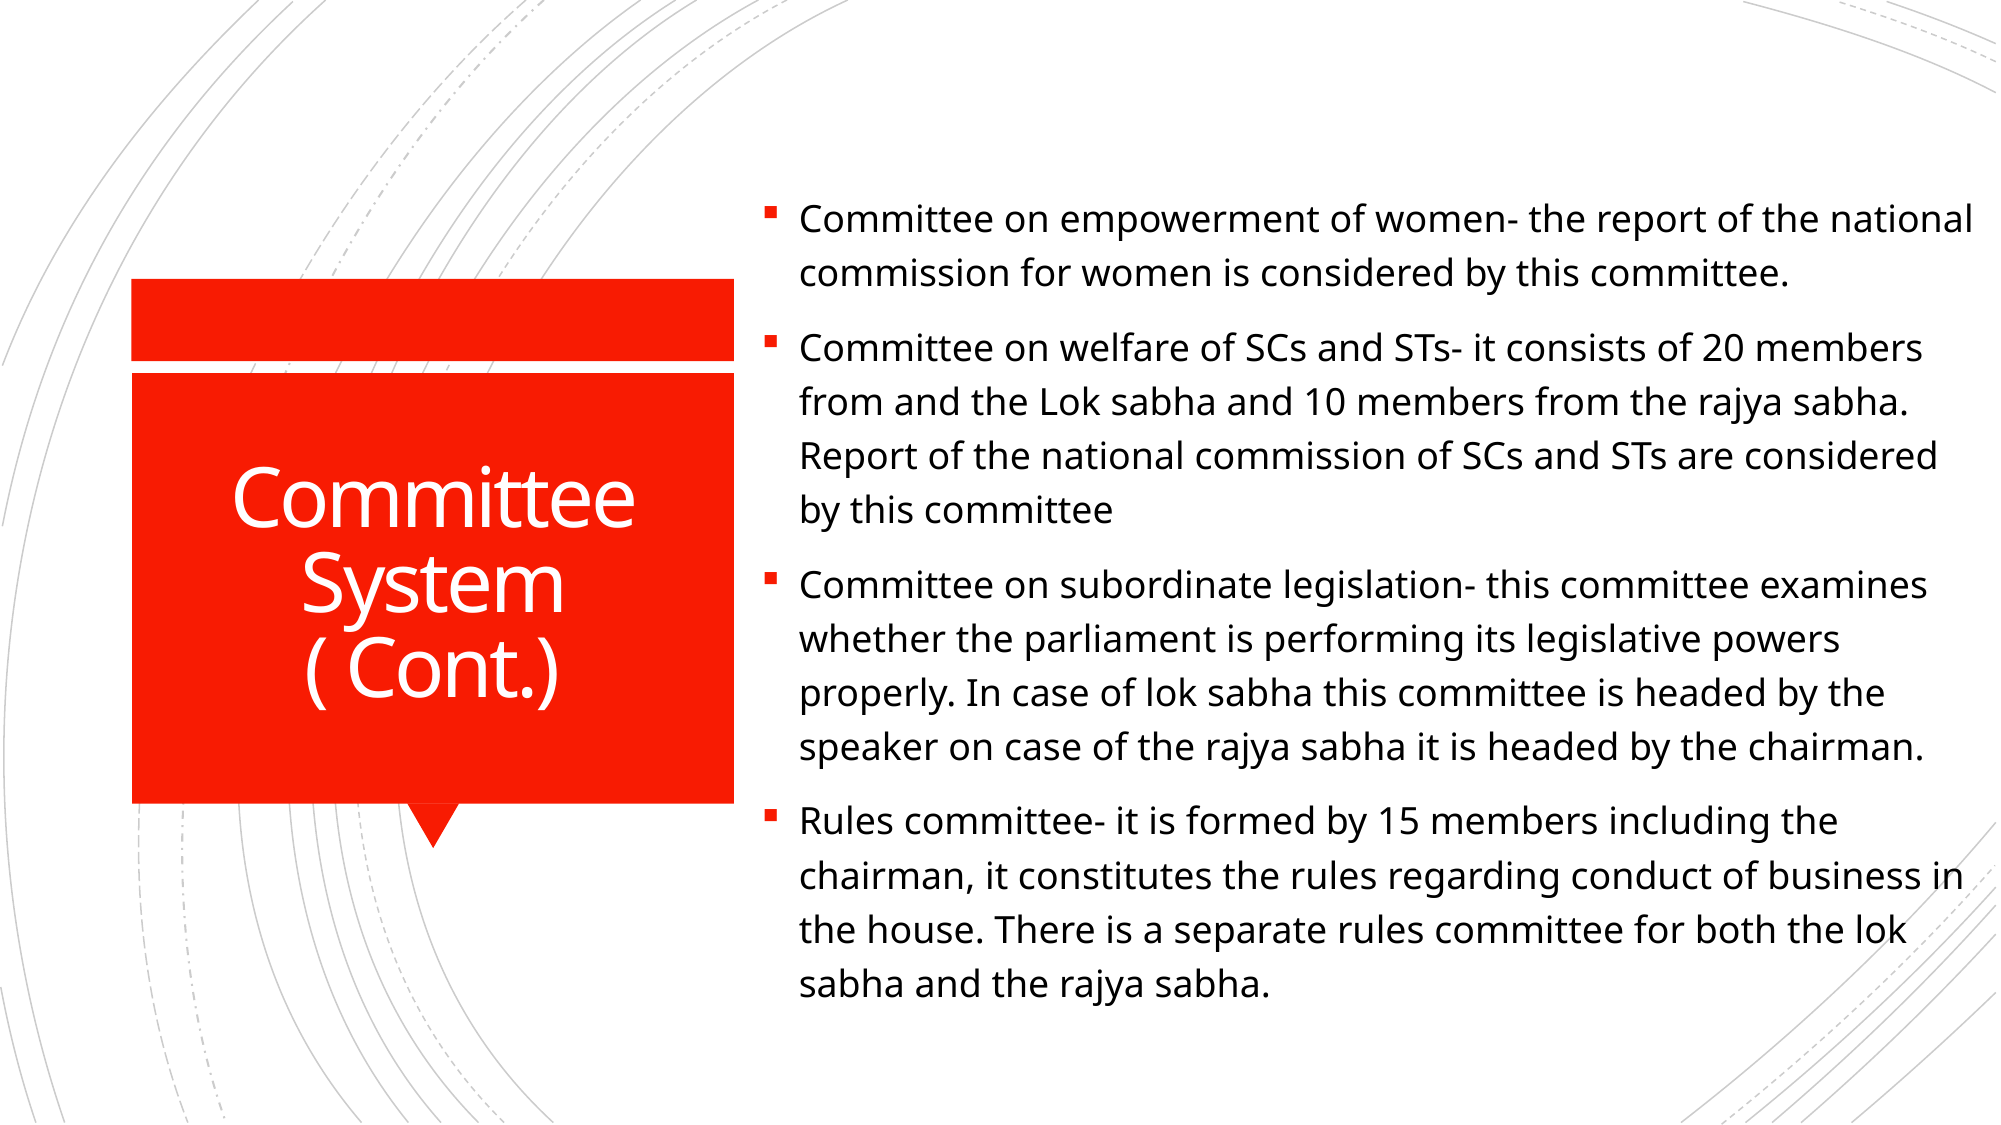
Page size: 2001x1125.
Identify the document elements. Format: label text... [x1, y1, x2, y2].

title Committee System ( Cont.) [145, 385, 720, 789]
list Committee on empowerment of women- the report of the national commission for women is considered by this committee. Committee on welfare of SCs and STs- it consists of 20 members from and the Lok sabha and 10 members from the rajya sabha. Report of the national commission of SCs and STs are considered by this committee Committee on subordinate legislation- this committee examines whether the parliament is performing its legislative powers properly. In case of lok sabha this committee is headed by the speaker on case of the rajya sabha it is headed by the chairman. Rules committee- it is formed by 15 members including the chairman, it constitutes the rules regarding conduct of business in the house. There is a separate rules committee for both the lok sabha and the rajya sabha. [746, 0, 2000, 1125]
